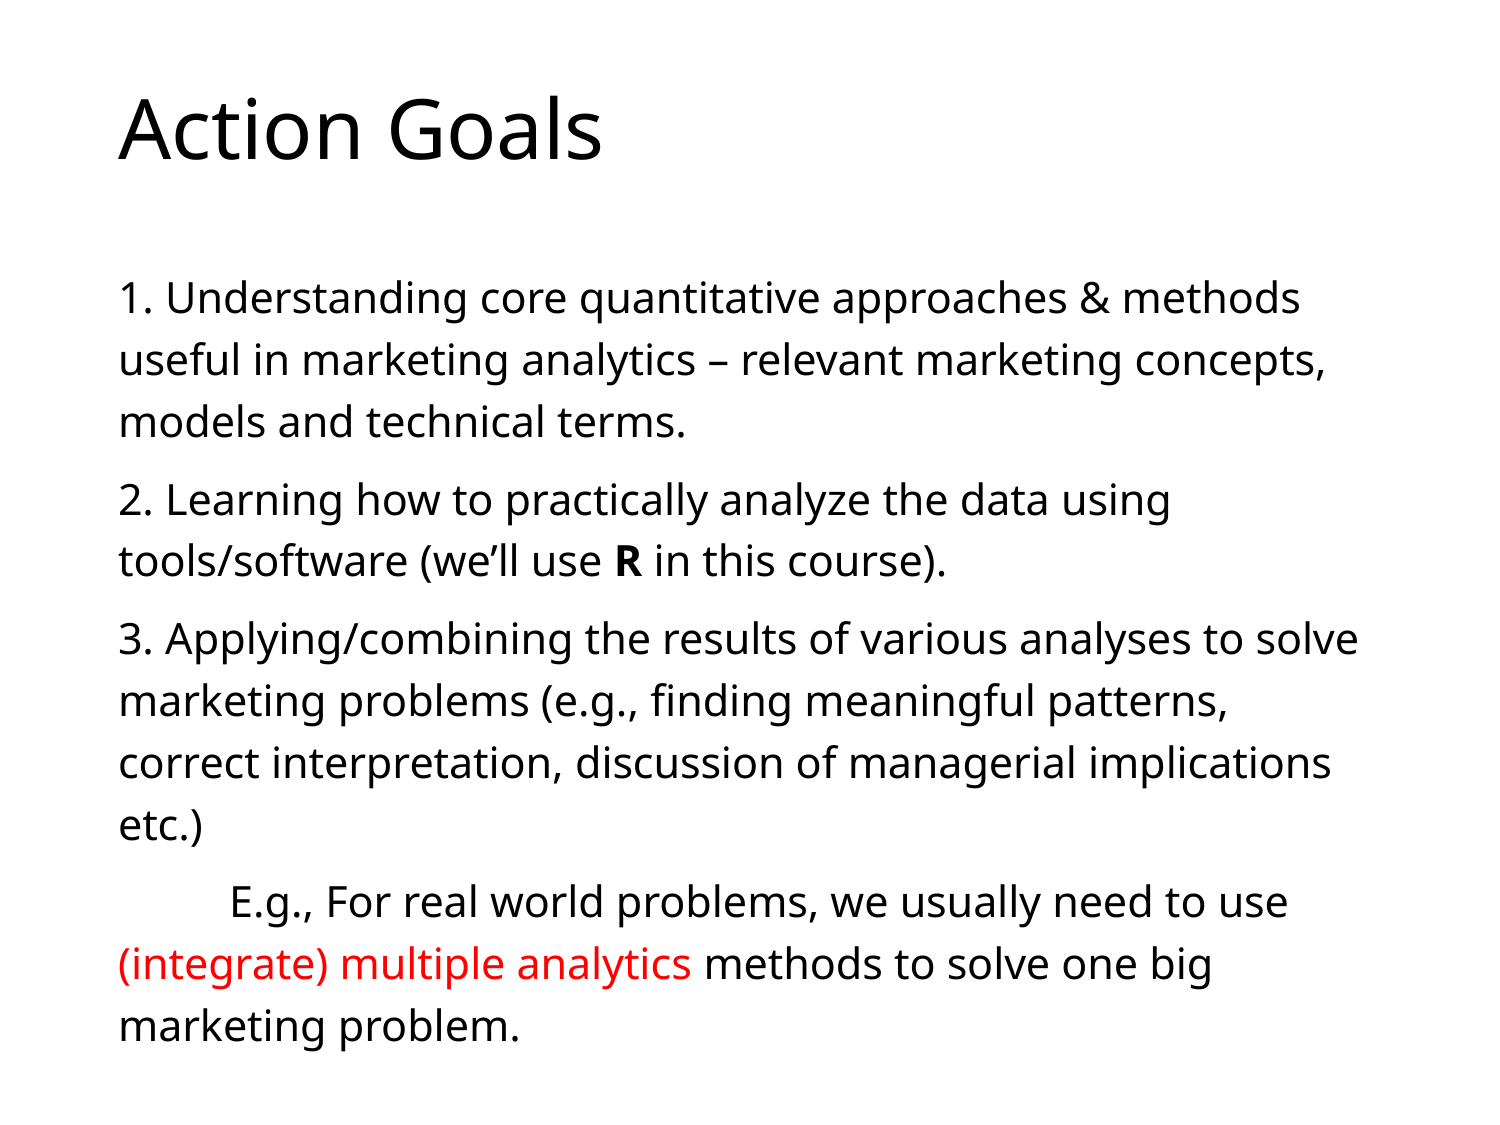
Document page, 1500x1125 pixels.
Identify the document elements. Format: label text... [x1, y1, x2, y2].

title Action Goals [103, 24, 1397, 242]
list 1. Understanding core quantitative approaches & methods useful in marketing analytics – relevant marketing concepts, models and technical terms. 2. Learning how to practically analyze the data using tools/software (we’ll use R in this course). 3. Applying/combining the results of various analyses to solve marketing problems (e.g., finding meaningful patterns, correct interpretation, discussion of managerial implications etc.) E.g., For real world problems, we usually need to use (integrate) multiple analytics methods to solve one big marketing problem. [103, 253, 1397, 1059]
